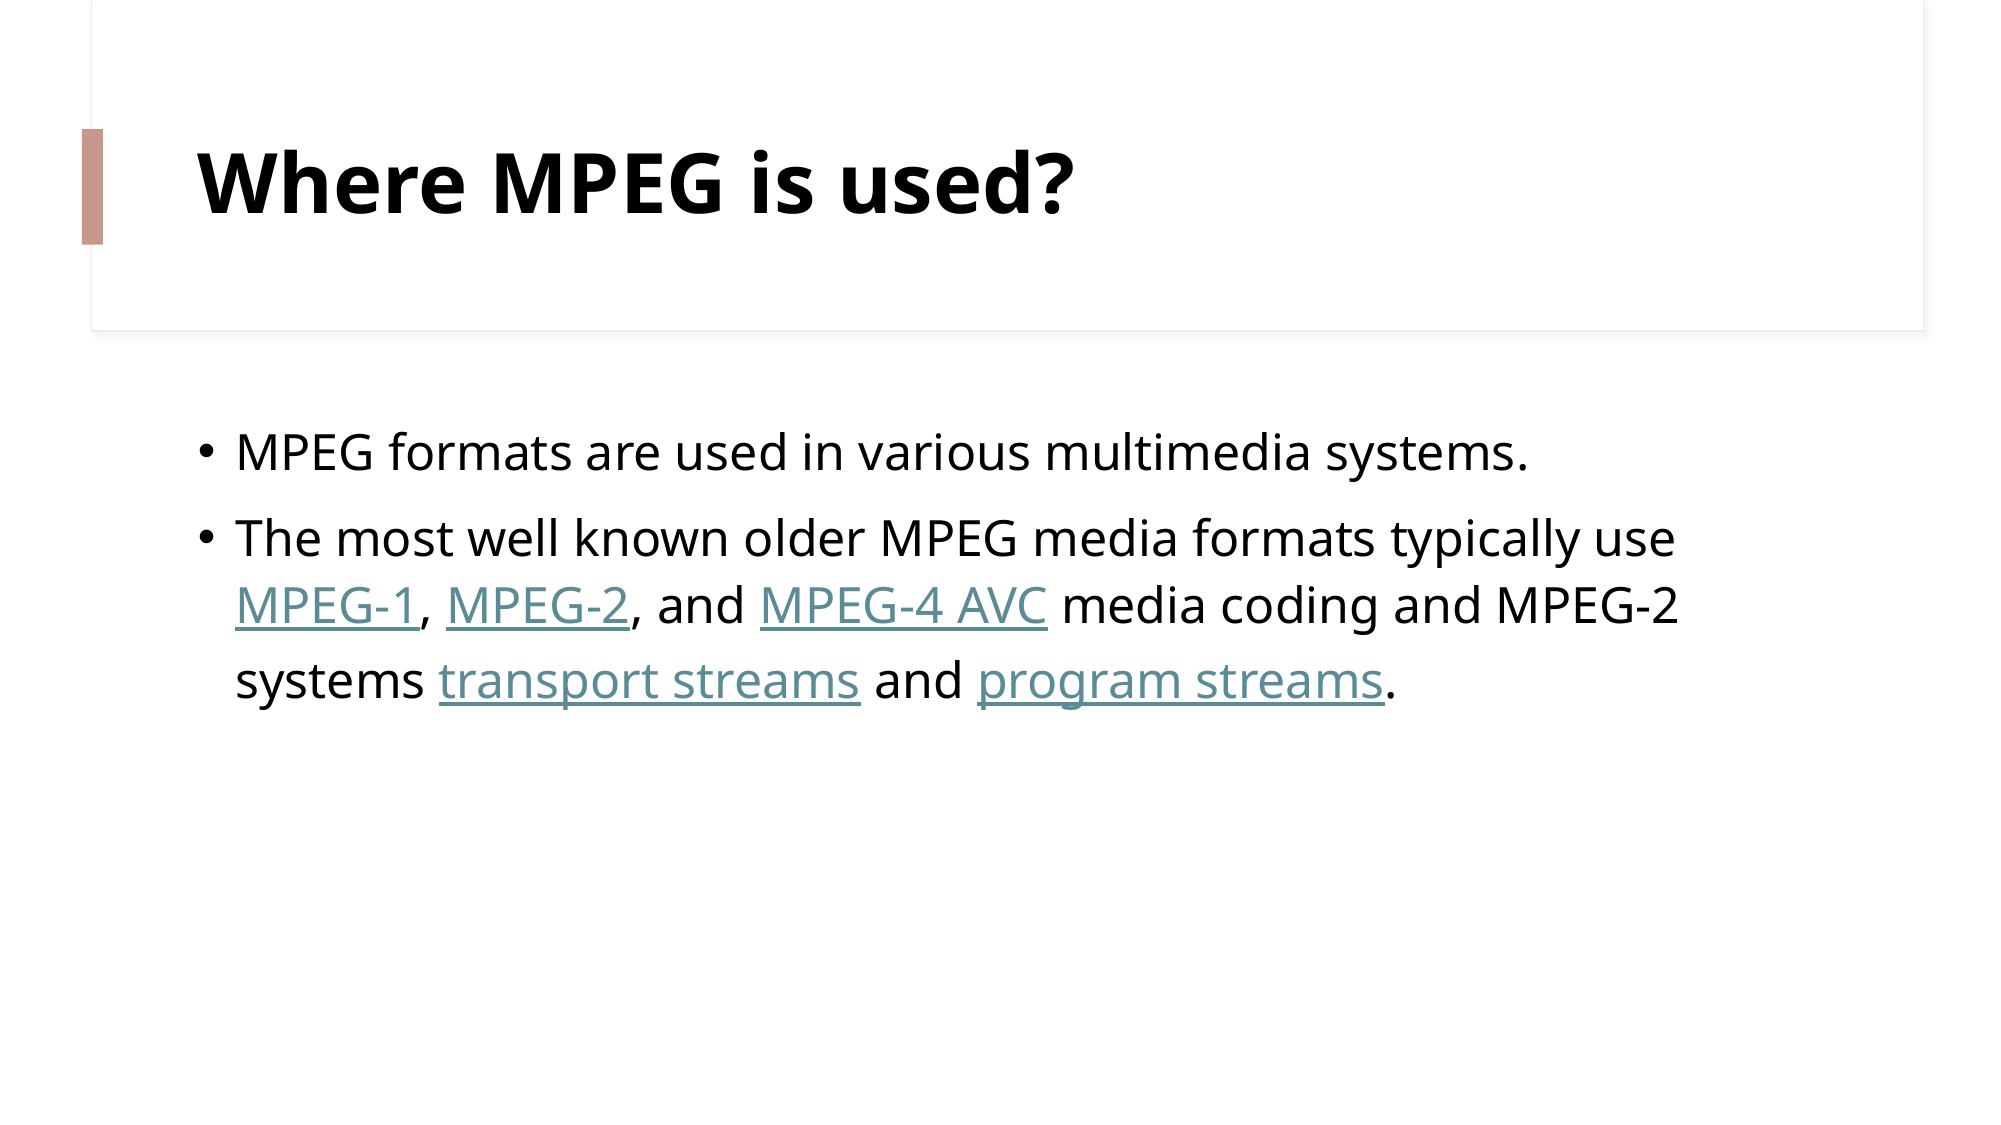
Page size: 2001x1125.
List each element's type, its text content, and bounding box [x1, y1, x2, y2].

list MPEG formats are used in various multimedia systems. The most well known older MPEG media formats typically use MPEG-1, MPEG-2, and MPEG-4 AVC media coding and MPEG-2 systems transport streams and program streams. [183, 406, 1851, 1013]
title Where MPEG is used? [183, 90, 1851, 284]
